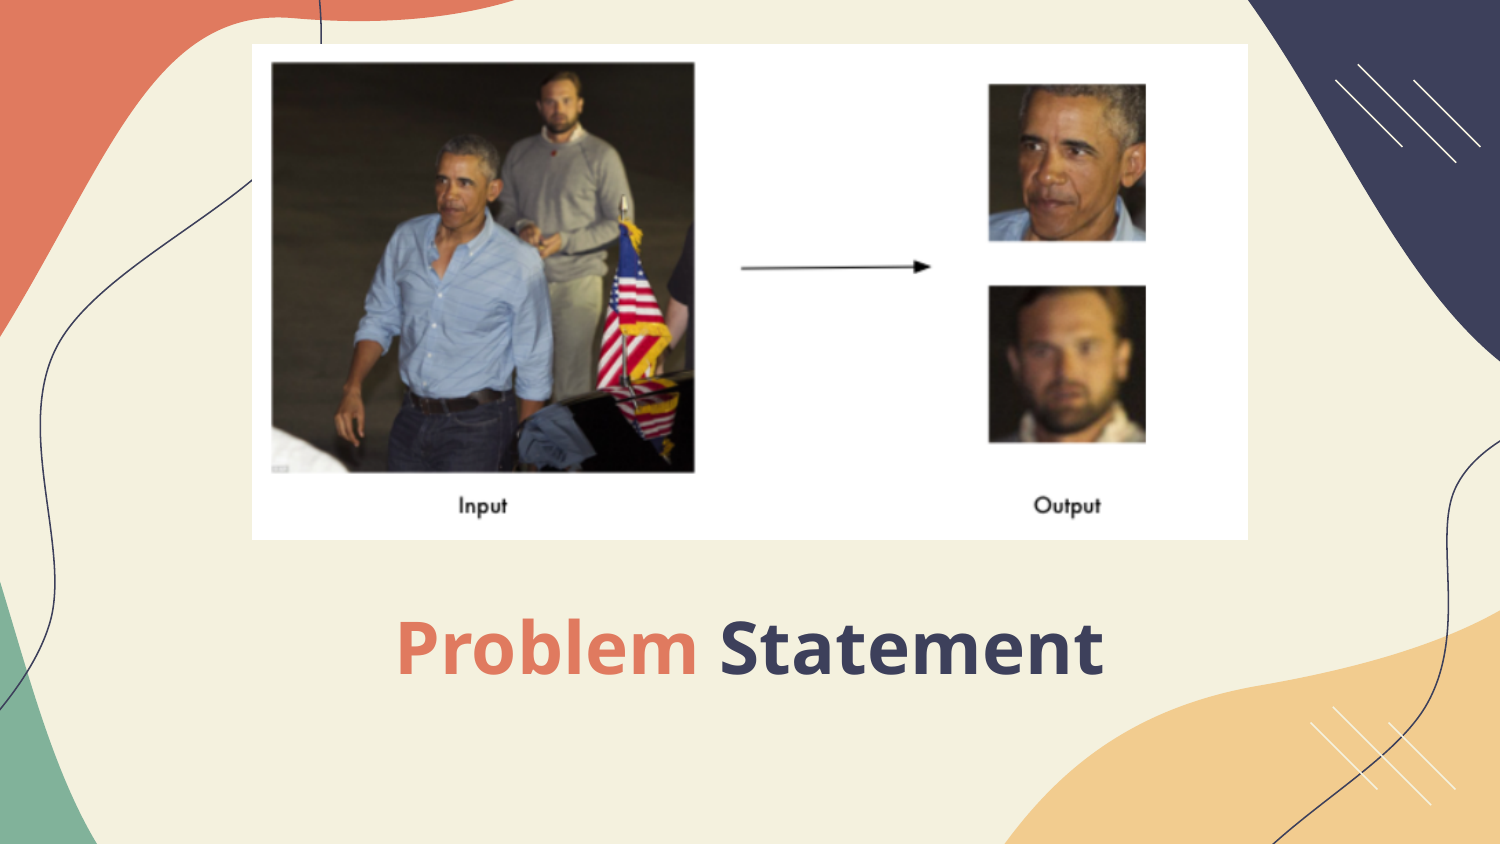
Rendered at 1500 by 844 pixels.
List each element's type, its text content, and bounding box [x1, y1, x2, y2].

title Problem Statement [369, 583, 1131, 705]
picture [252, 44, 1248, 541]
